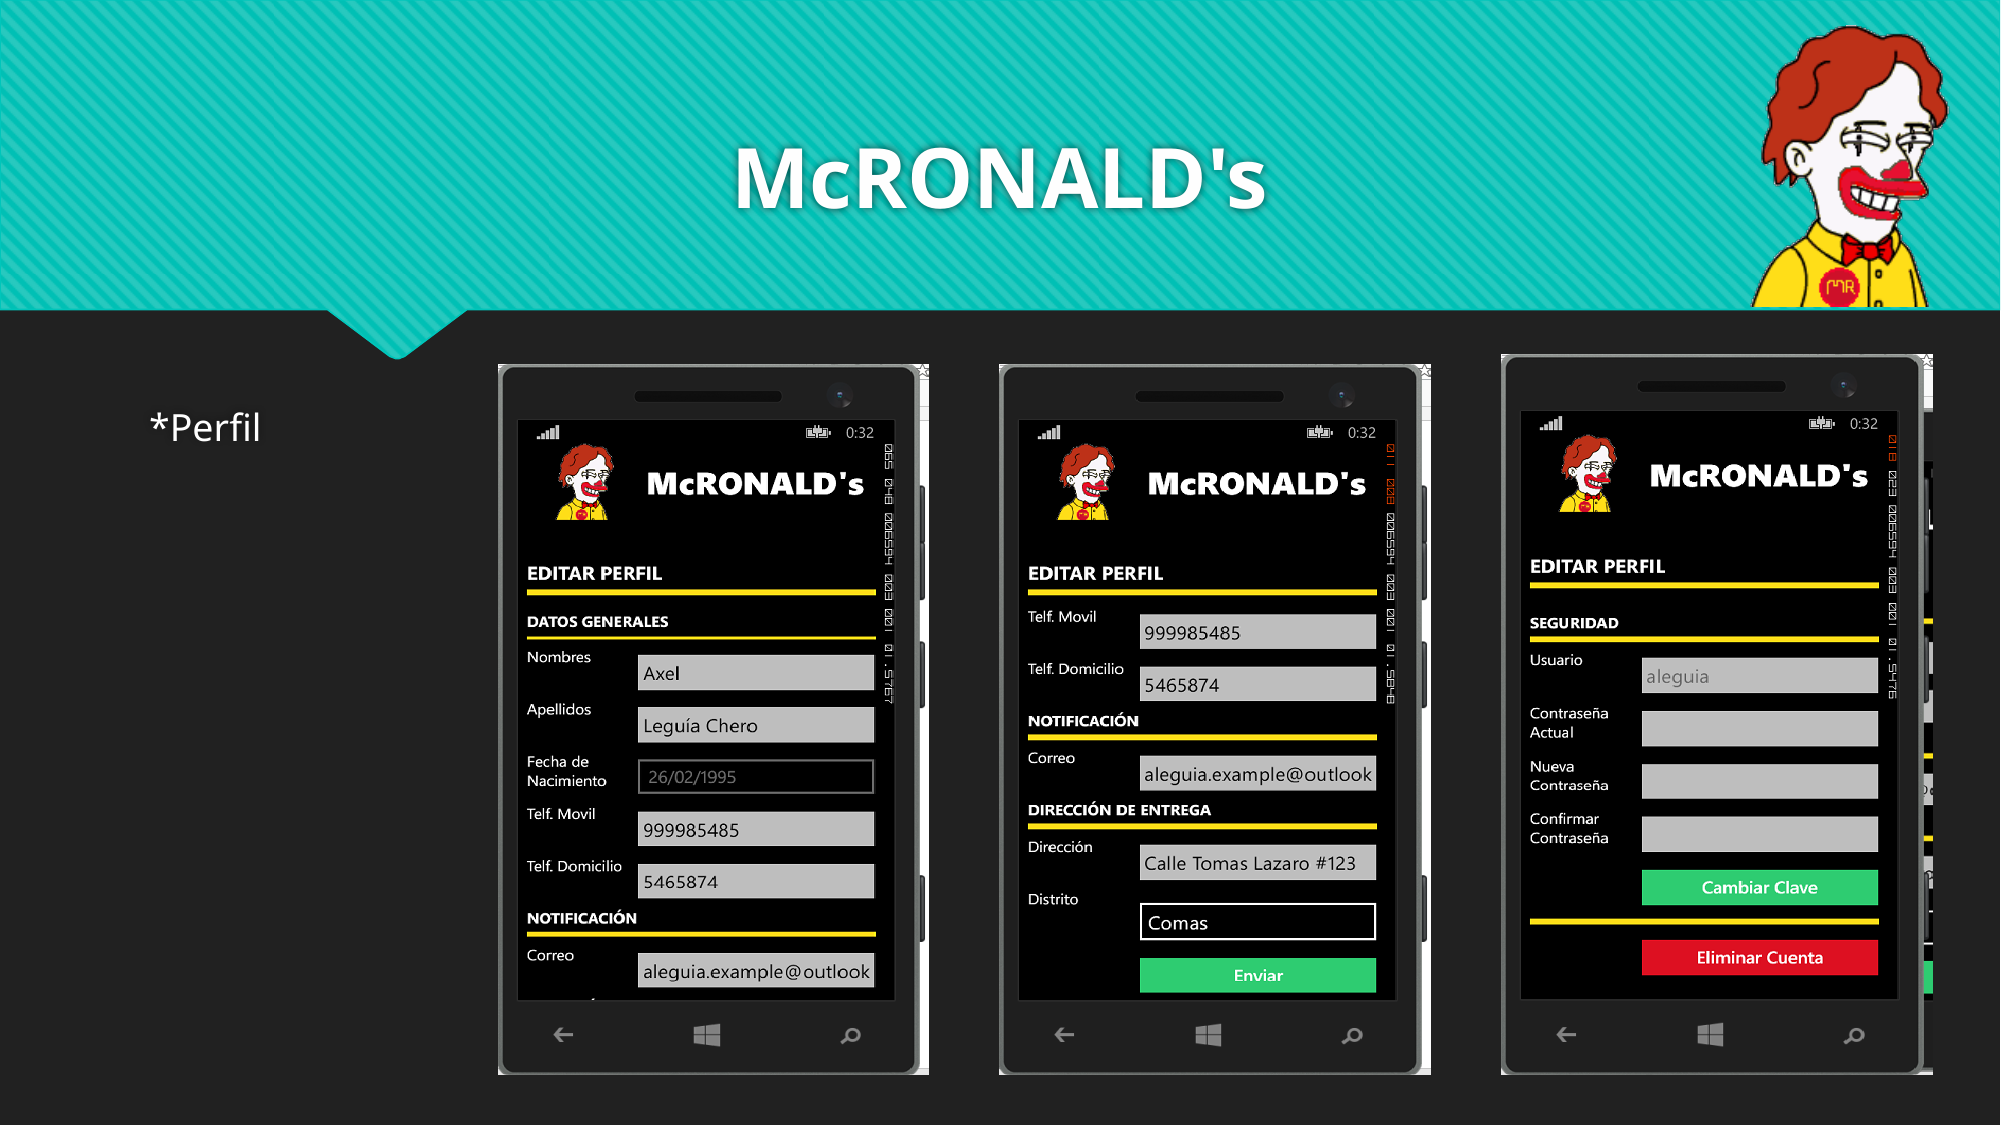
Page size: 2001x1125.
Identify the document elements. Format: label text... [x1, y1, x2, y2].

text_box *Perfil [134, 364, 414, 488]
picture [497, 364, 929, 1075]
picture [1501, 354, 1933, 1075]
picture [999, 364, 1431, 1075]
picture [1, 1, 1999, 357]
title McRONALD's [132, 73, 1718, 233]
